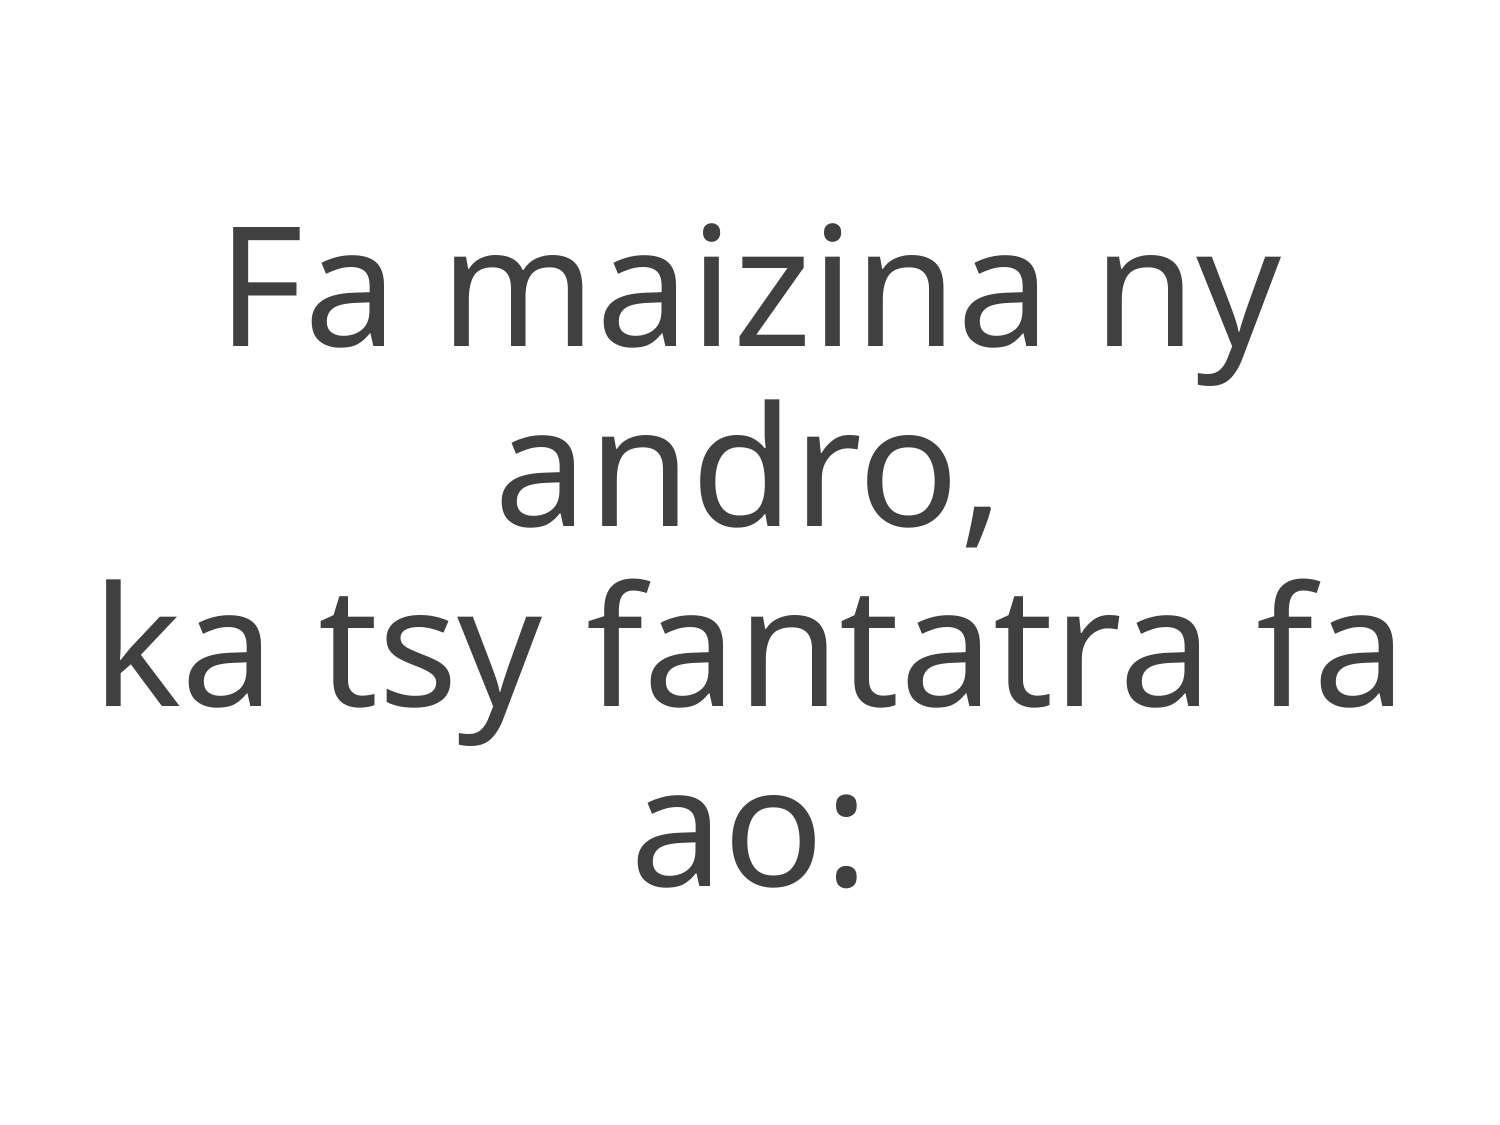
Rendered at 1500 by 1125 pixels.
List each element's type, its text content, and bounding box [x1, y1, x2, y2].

title Fa maizina ny andro, ka tsy fantatra fa ao: [0, 453, 1500, 672]
